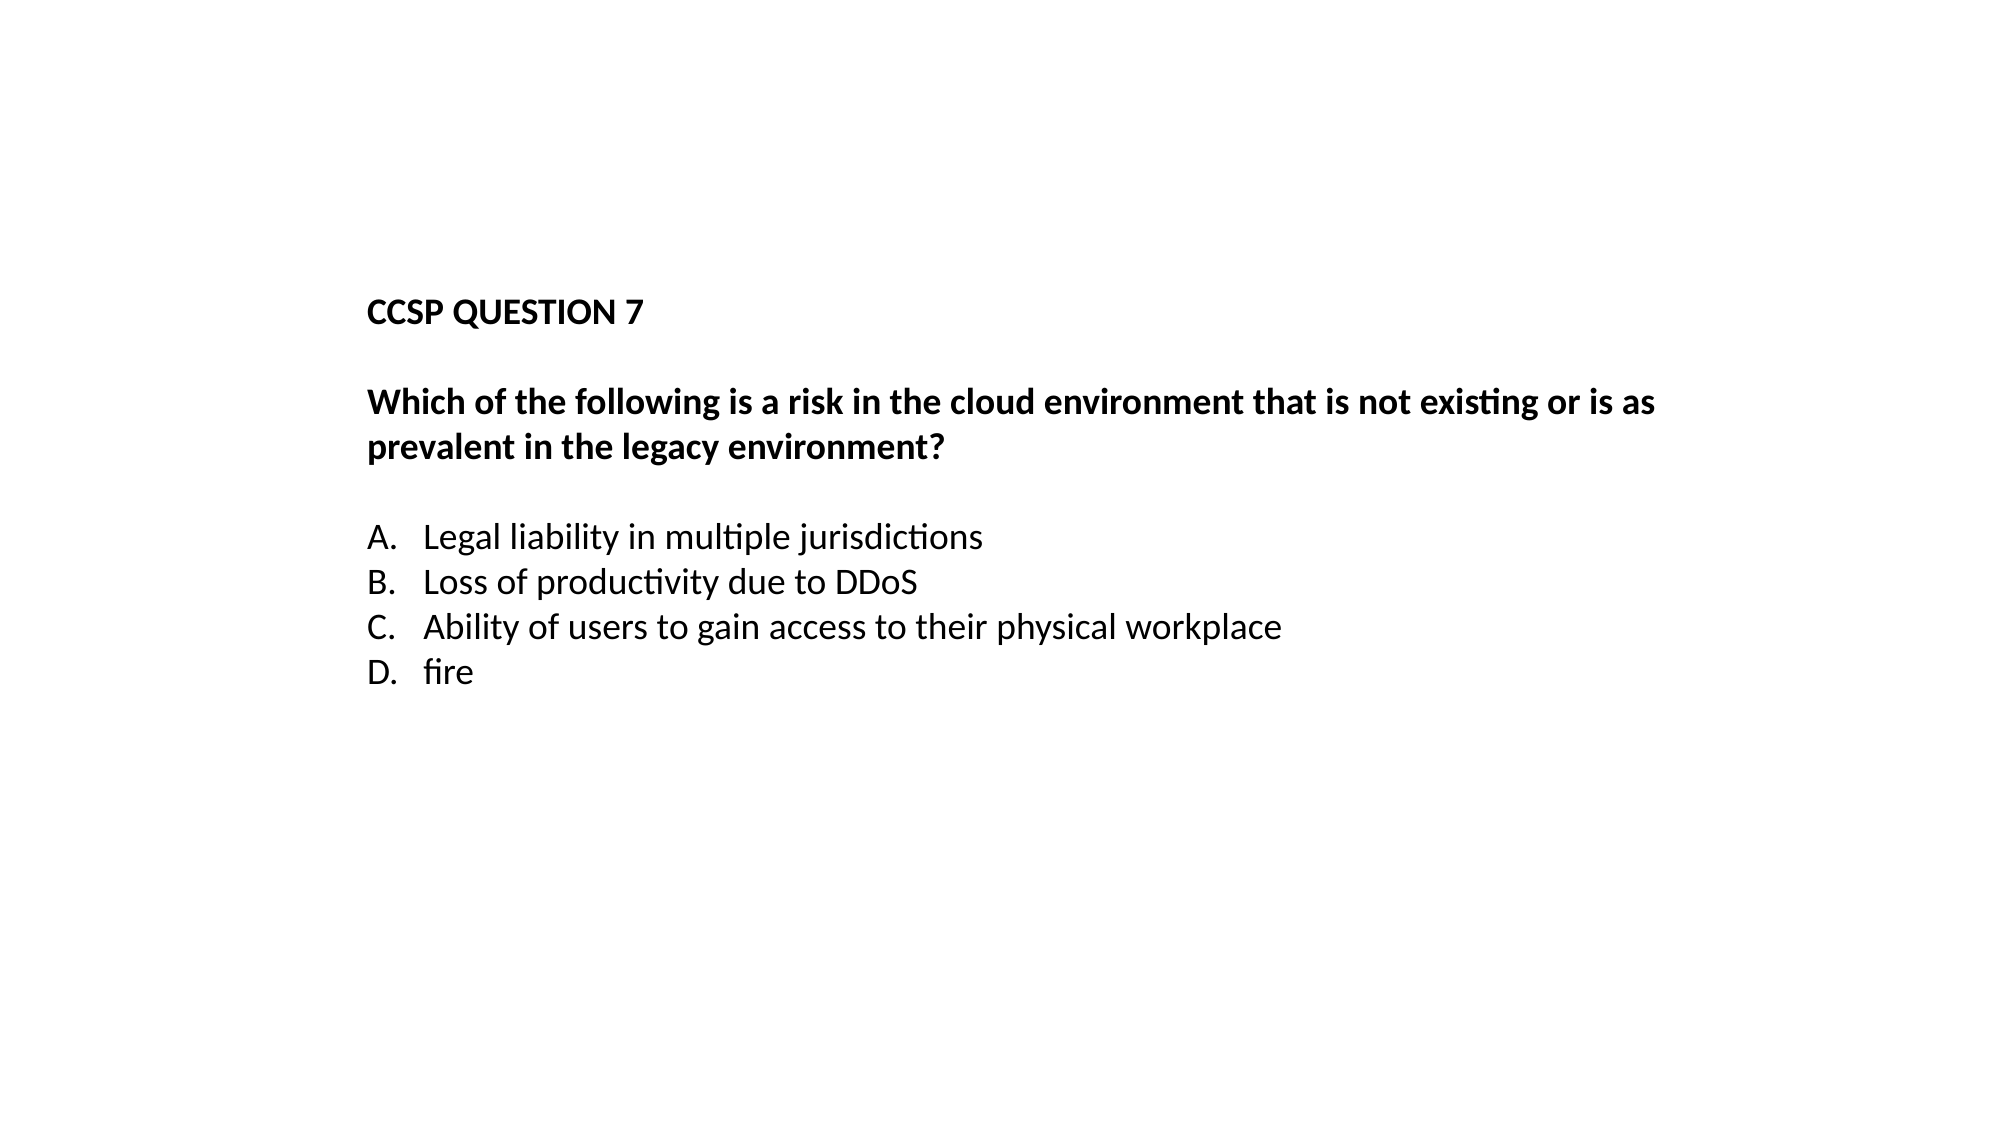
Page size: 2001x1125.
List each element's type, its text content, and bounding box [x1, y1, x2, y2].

text_box CCSP QUESTION 7 Which of the following is a risk in the cloud environment that is not existing or is as prevalent in the legacy environment? Legal liability in multiple jurisdictions Loss of productivity due to DDoS Ability of users to gain access to their physical workplace fire [352, 280, 1752, 700]
